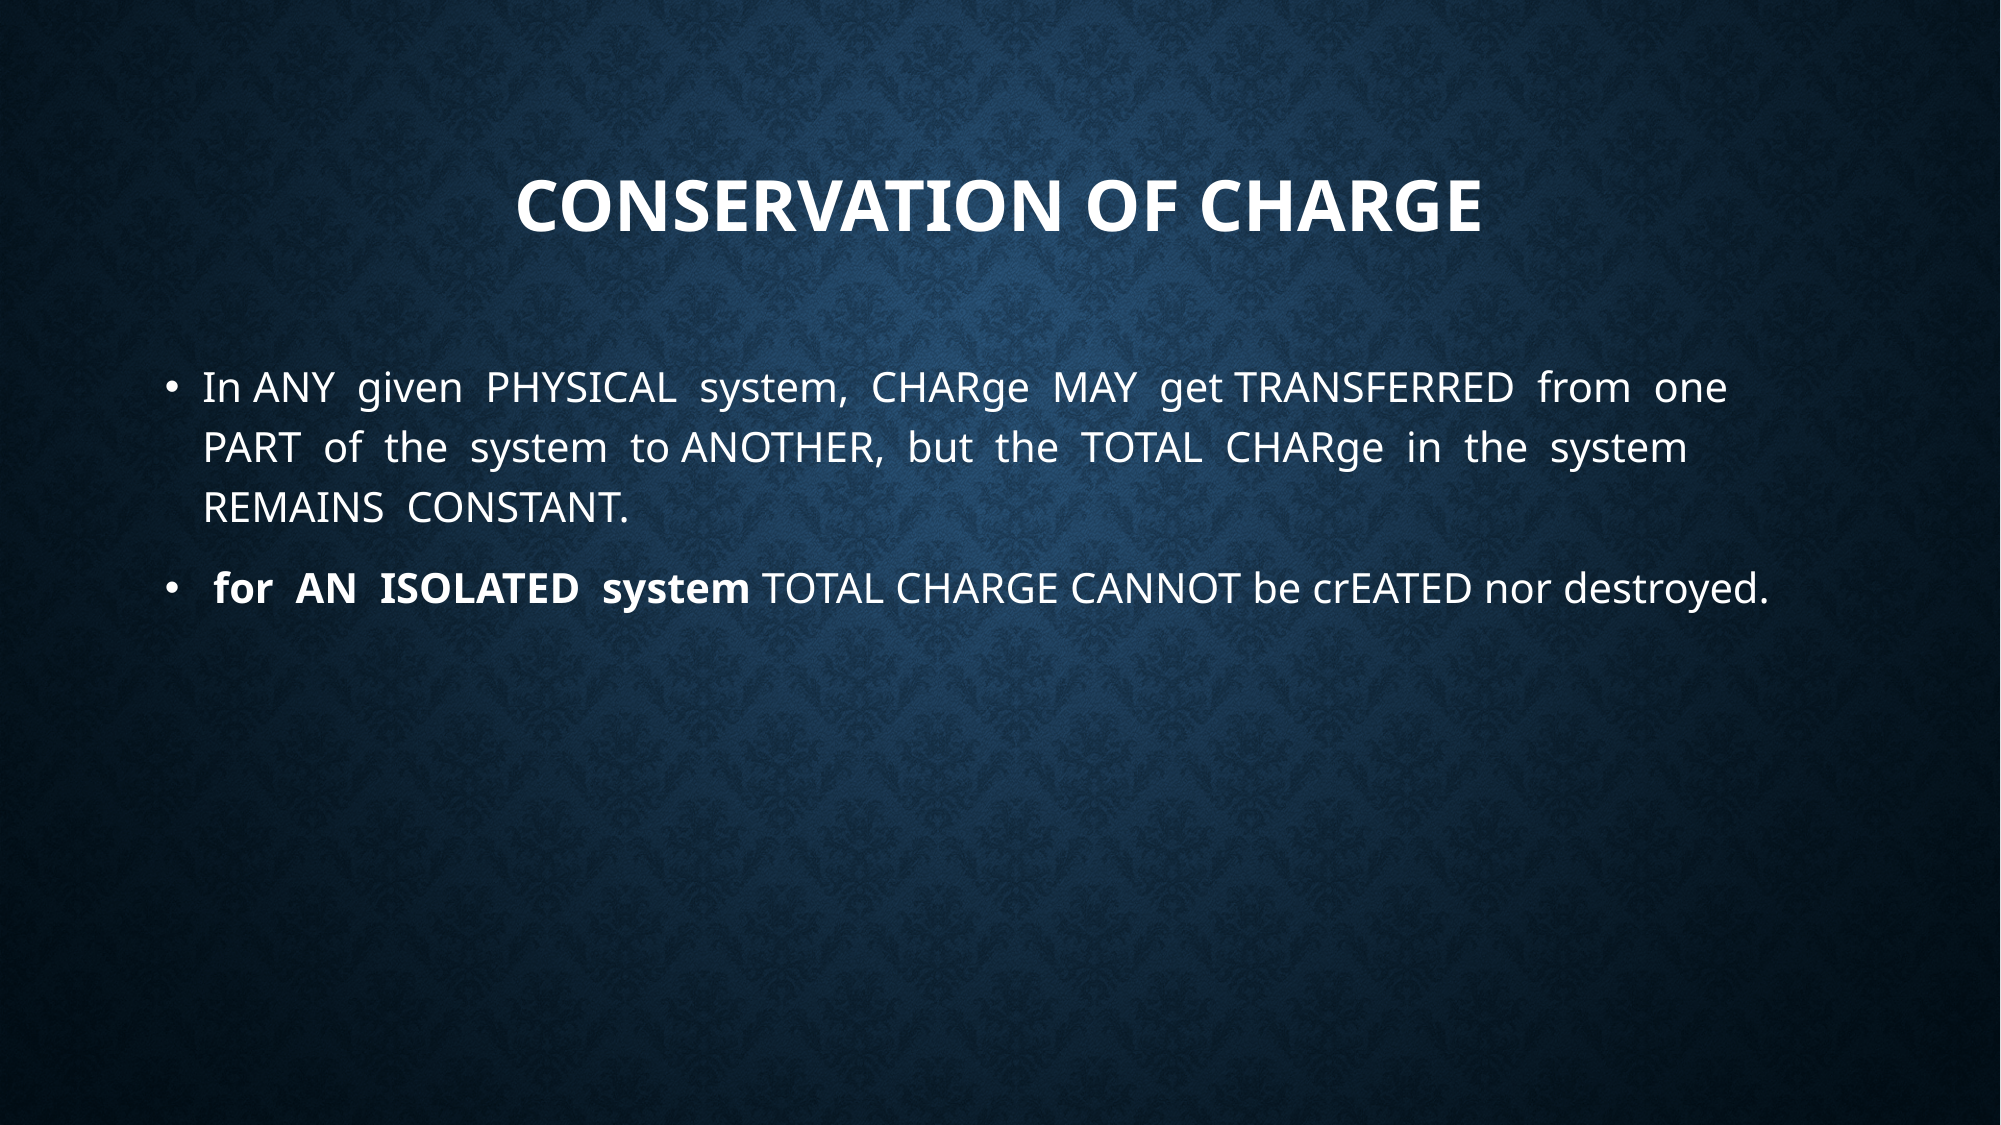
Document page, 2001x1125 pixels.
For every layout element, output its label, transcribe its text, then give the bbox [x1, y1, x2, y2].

title Conservation of Charge [149, 99, 1849, 318]
list In any given physical system, charge may get transferred from one part of the system to another, but the total charge in the system remains constant. for an isolated system total charge cannot be created nor destroyed. [149, 343, 1849, 950]
